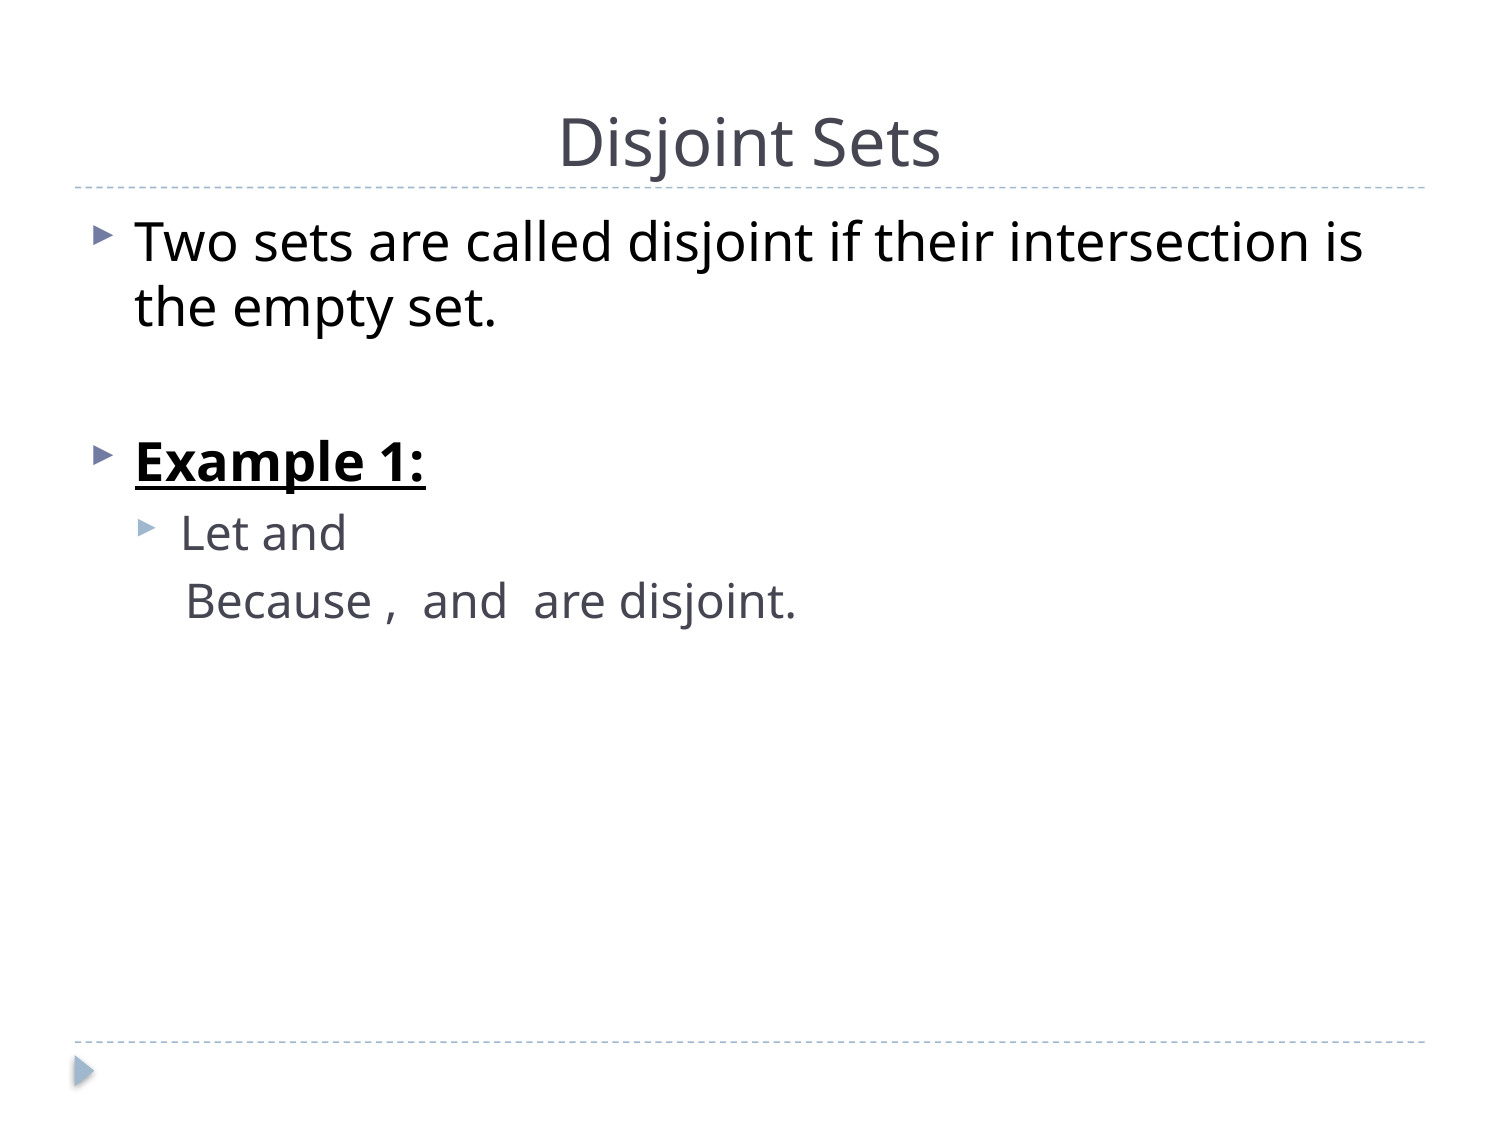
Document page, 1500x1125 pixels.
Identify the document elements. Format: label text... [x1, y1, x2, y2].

title Disjoint Sets [75, 24, 1425, 188]
